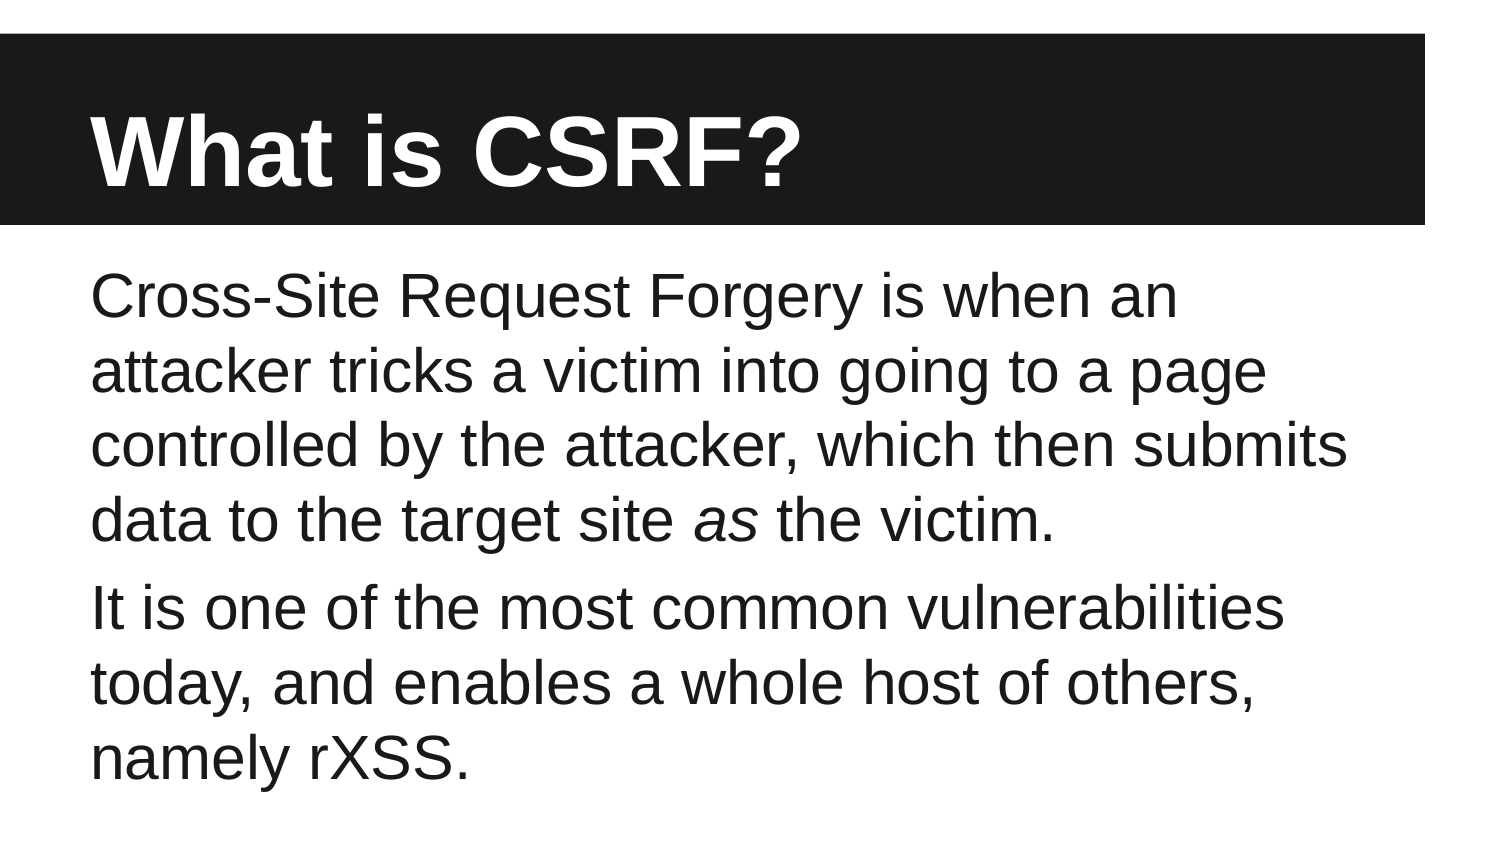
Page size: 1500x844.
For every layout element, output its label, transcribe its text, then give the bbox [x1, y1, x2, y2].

title What is CSRF? [75, 33, 1425, 221]
list Cross-Site Request Forgery is when an attacker tricks a victim into going to a page controlled by the attacker, which then submits data to the target site as the victim. It is one of the most common vulnerabilities today, and enables a whole host of others, namely rXSS. [75, 239, 1425, 808]
